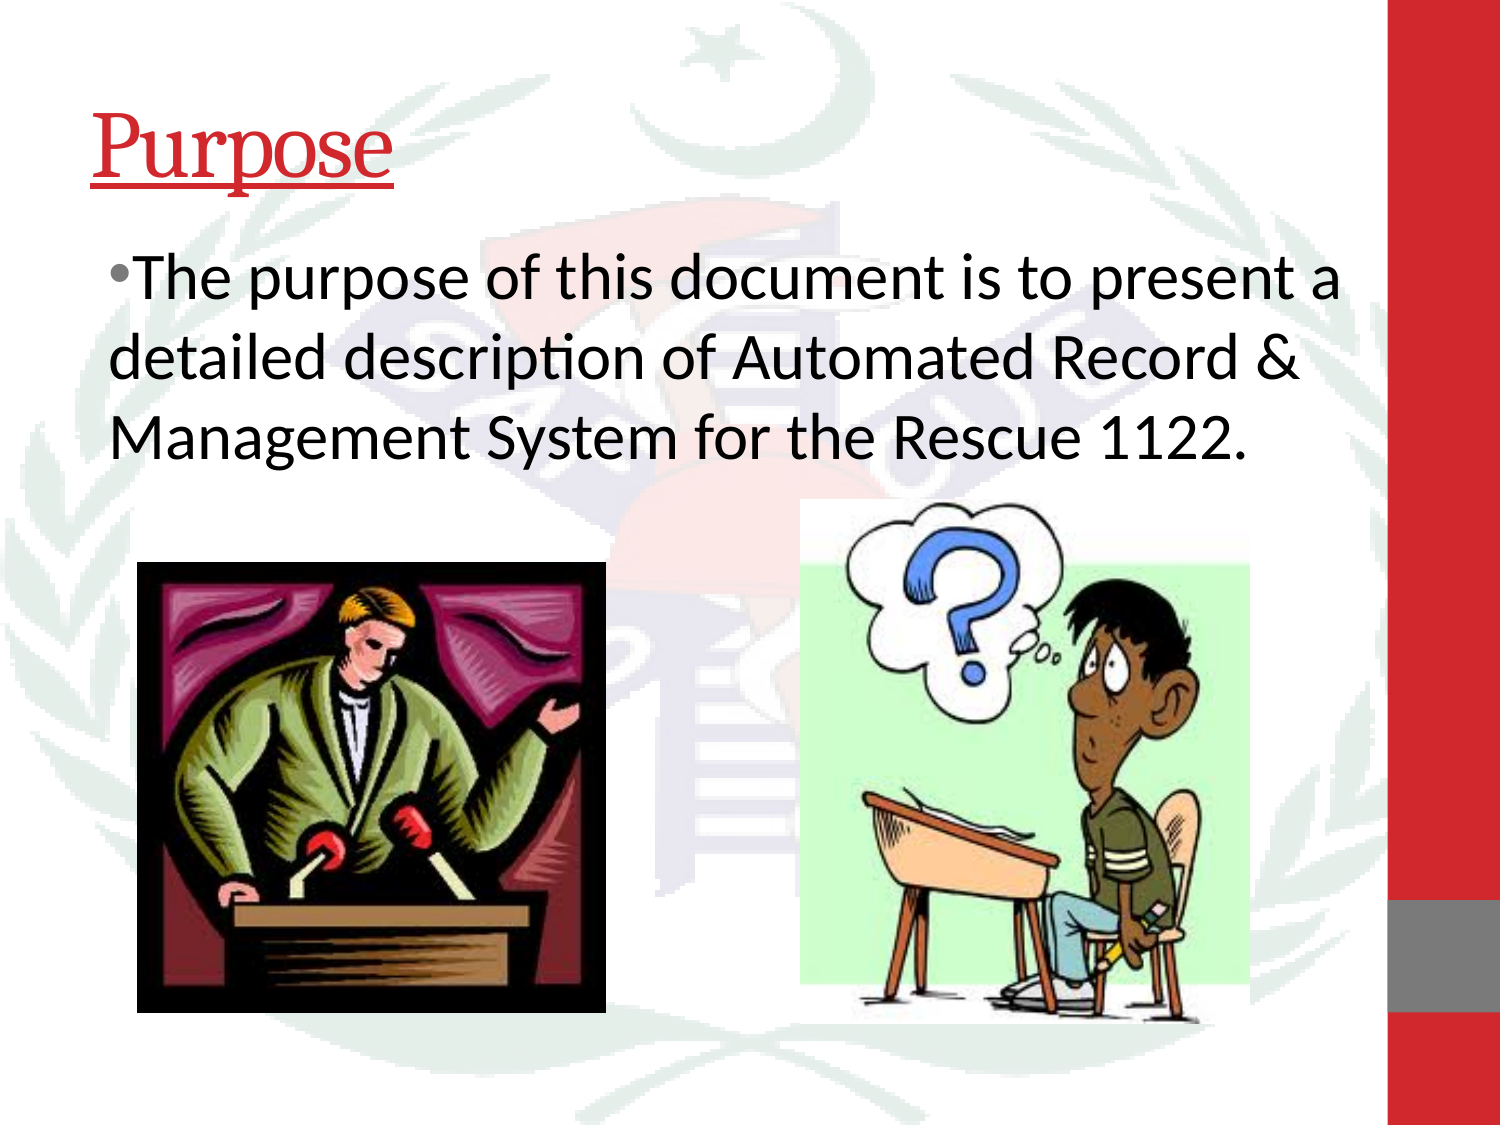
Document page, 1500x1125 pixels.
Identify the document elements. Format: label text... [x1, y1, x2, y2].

list The purpose of this document is to present a detailed description of Automated Record & Management System for the Rescue 1122. [75, 224, 1363, 1050]
picture [136, 561, 607, 1013]
title Purpose [75, 45, 1325, 224]
picture [799, 499, 1251, 1025]
